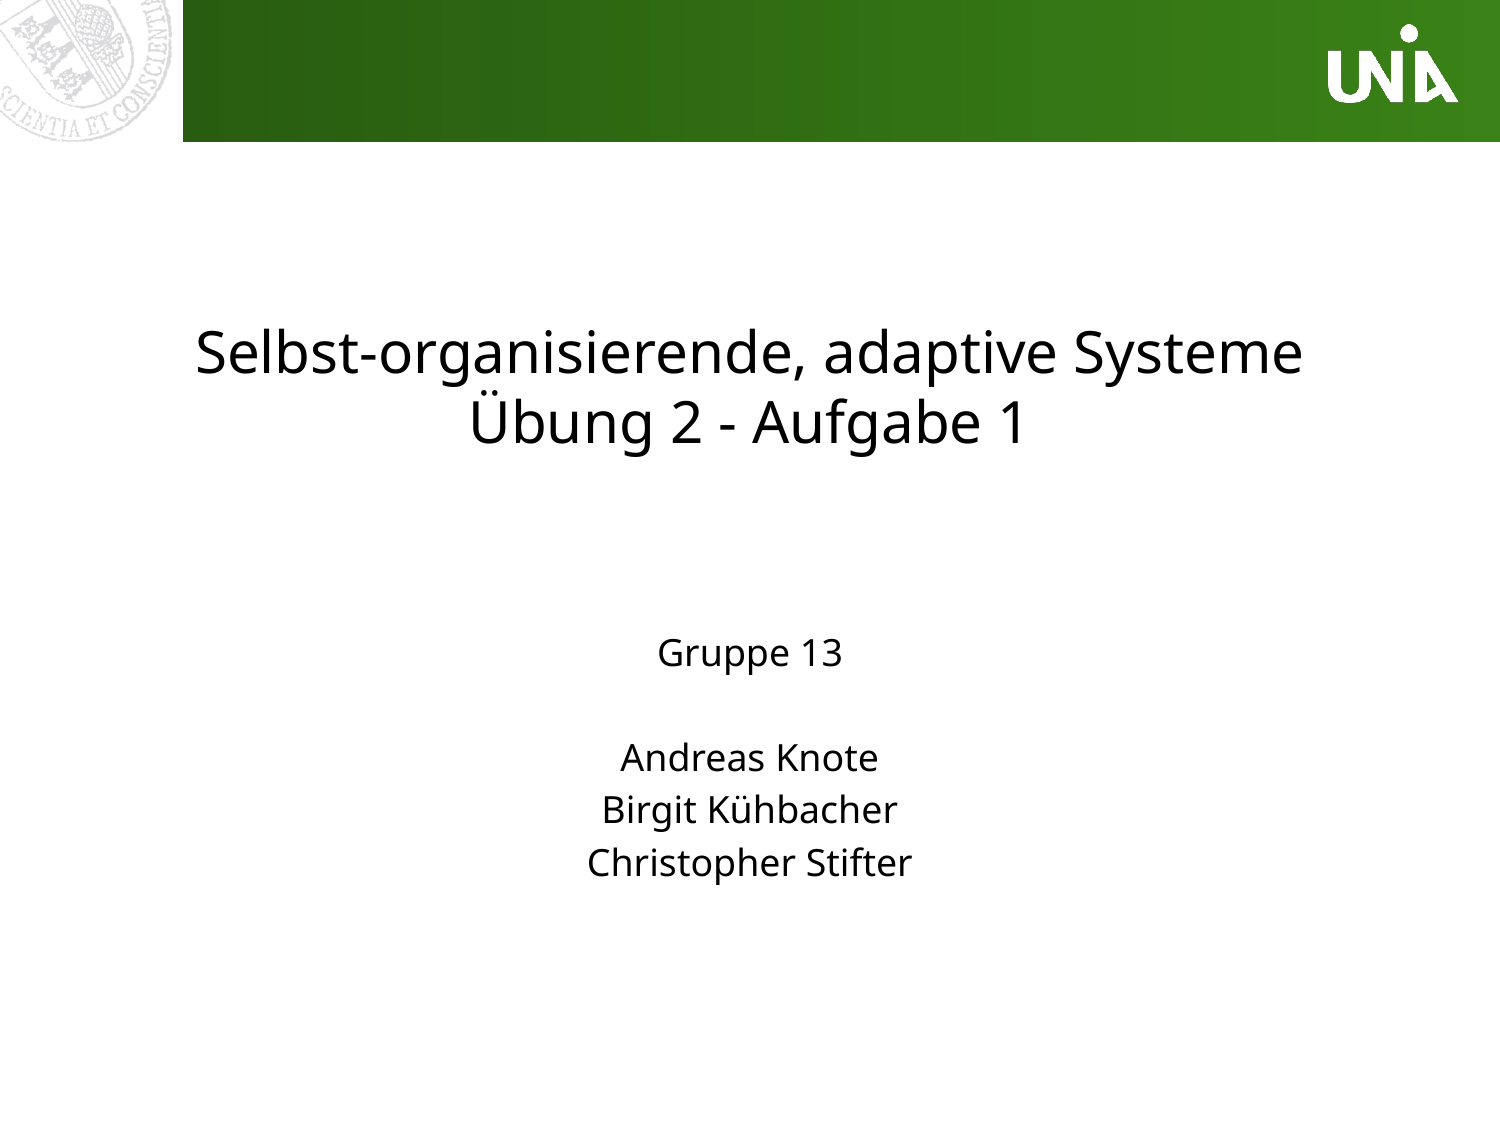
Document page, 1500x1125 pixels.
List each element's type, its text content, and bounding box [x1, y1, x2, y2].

list Gruppe 13 Andreas Knote Birgit Kühbacher Christopher Stifter [76, 621, 1424, 976]
picture [1328, 24, 1459, 103]
title Selbst-organisierende, adaptive Systeme Übung 2 - Aufgabe 1 [76, 208, 1424, 563]
picture [0, 0, 172, 142]
